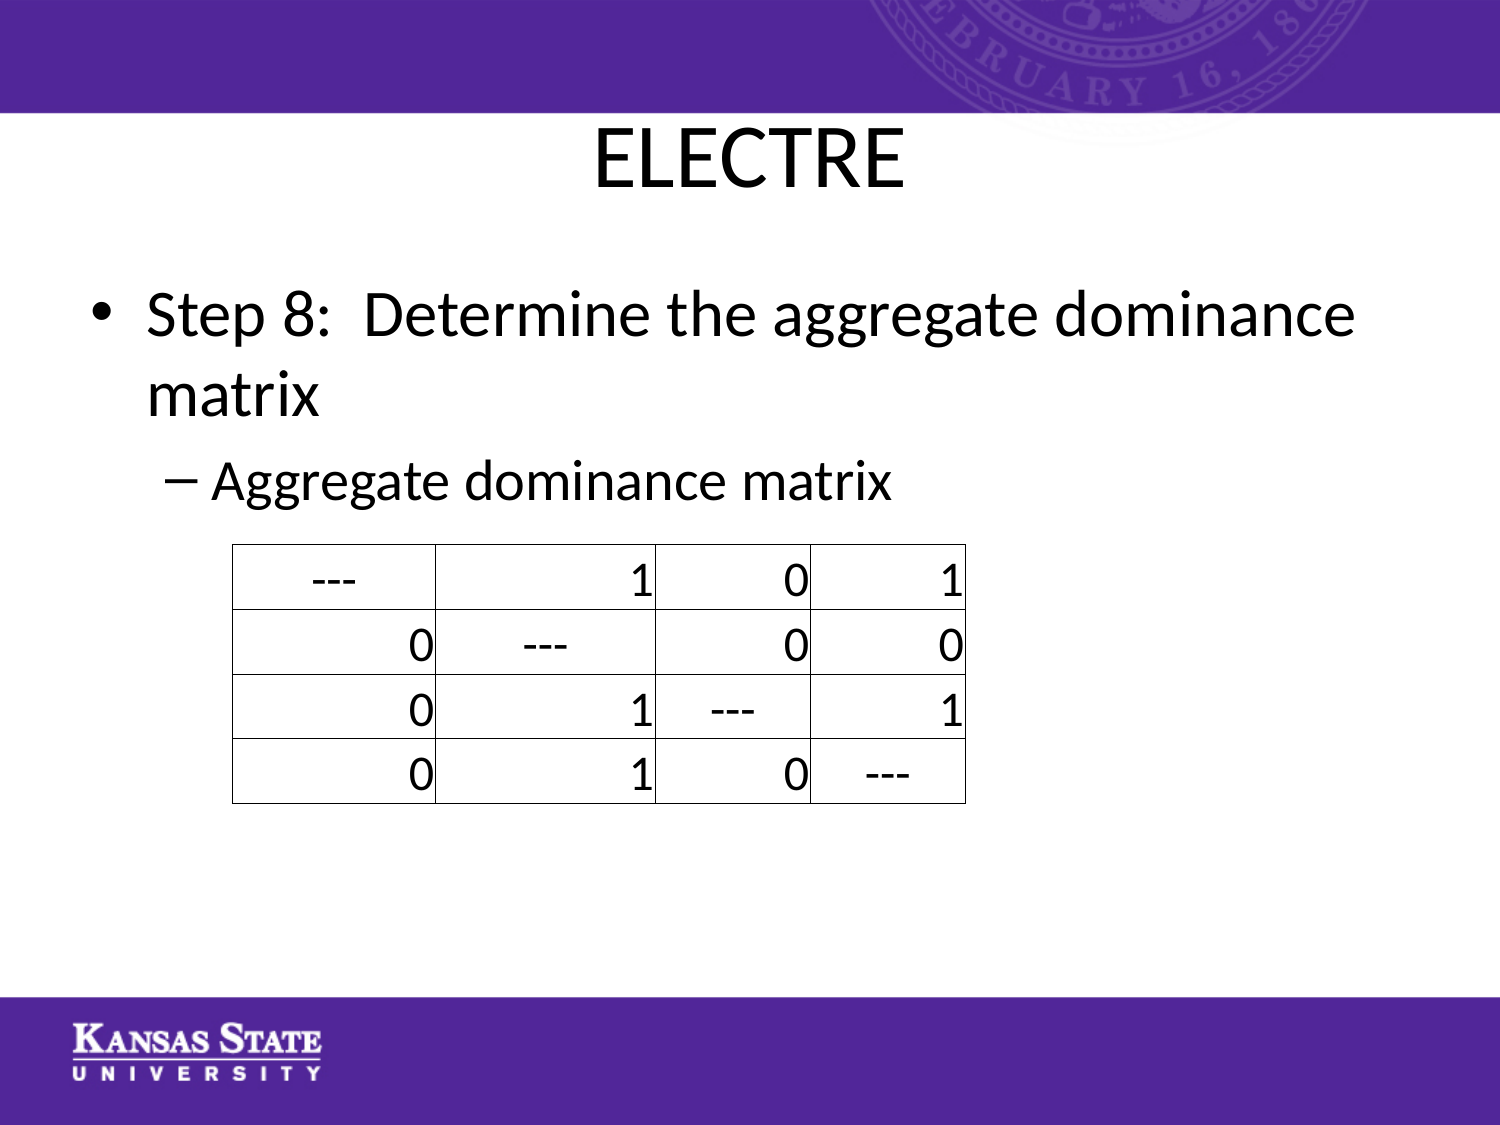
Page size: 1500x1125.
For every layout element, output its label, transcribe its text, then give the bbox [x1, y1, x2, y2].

table_cell 0 [233, 739, 435, 803]
table_cell 1 [436, 739, 655, 803]
picture [0, 0, 1500, 1125]
table_header 0 [656, 545, 810, 609]
table_cell --- [436, 610, 655, 674]
table_header 1 [811, 545, 965, 609]
table_header --- [233, 545, 435, 609]
table_cell 0 [656, 610, 810, 674]
table_cell 0 [811, 610, 965, 674]
list Step 8: Determine the aggregate dominance matrix Aggregate dominance matrix [75, 262, 1425, 1005]
table_header 1 [436, 545, 655, 609]
table_cell 1 [436, 675, 655, 738]
table_cell 0 [656, 739, 810, 803]
table_cell 1 [811, 675, 965, 738]
table_cell 0 [233, 675, 435, 738]
table_cell --- [811, 739, 965, 803]
title ELECTRE [75, 57, 1425, 245]
table_cell --- [656, 675, 810, 738]
table_cell 0 [233, 610, 435, 674]
